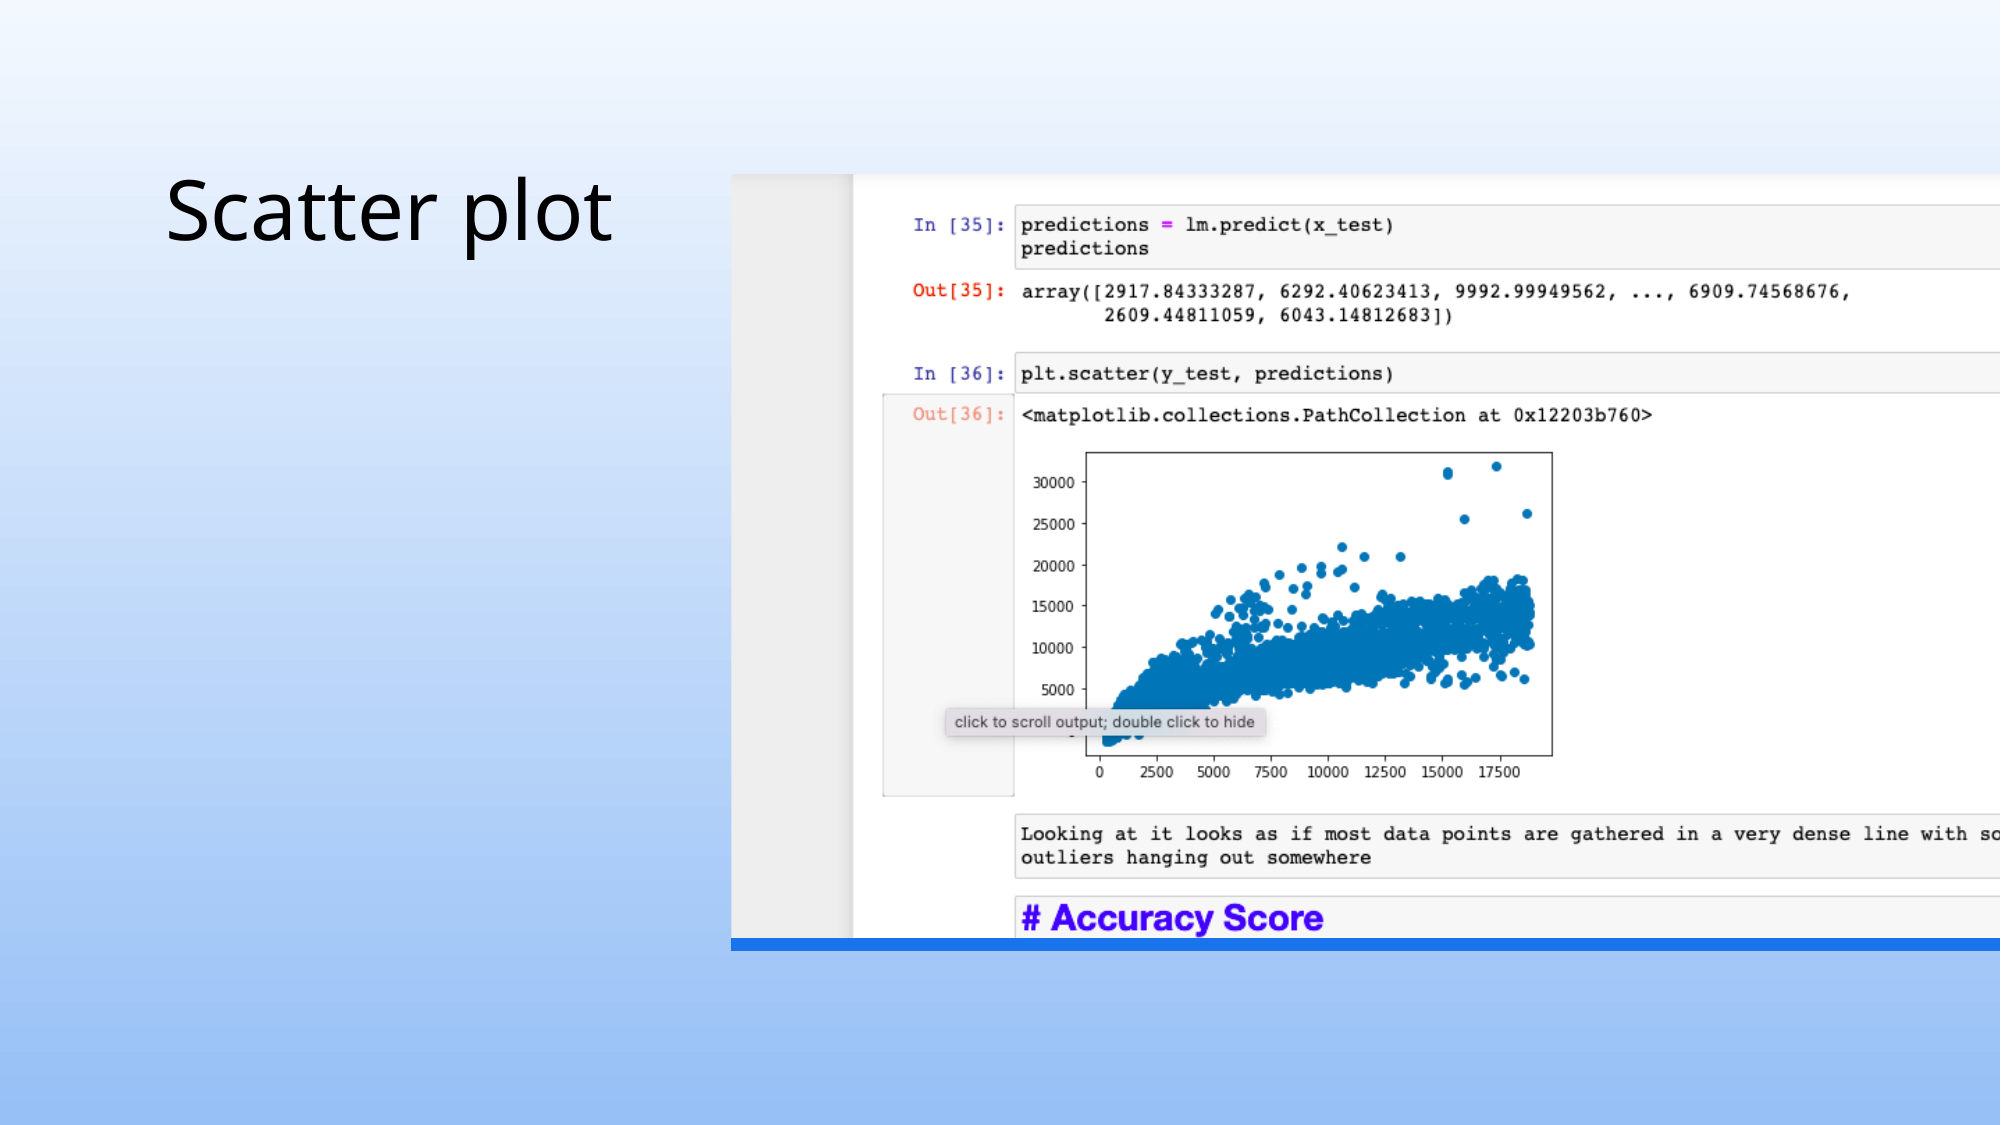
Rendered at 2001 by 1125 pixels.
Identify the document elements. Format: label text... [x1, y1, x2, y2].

text_box [0, 0, 2000, 1125]
title Scatter plot [150, 149, 664, 680]
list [731, 945, 2000, 950]
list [731, 174, 2000, 944]
